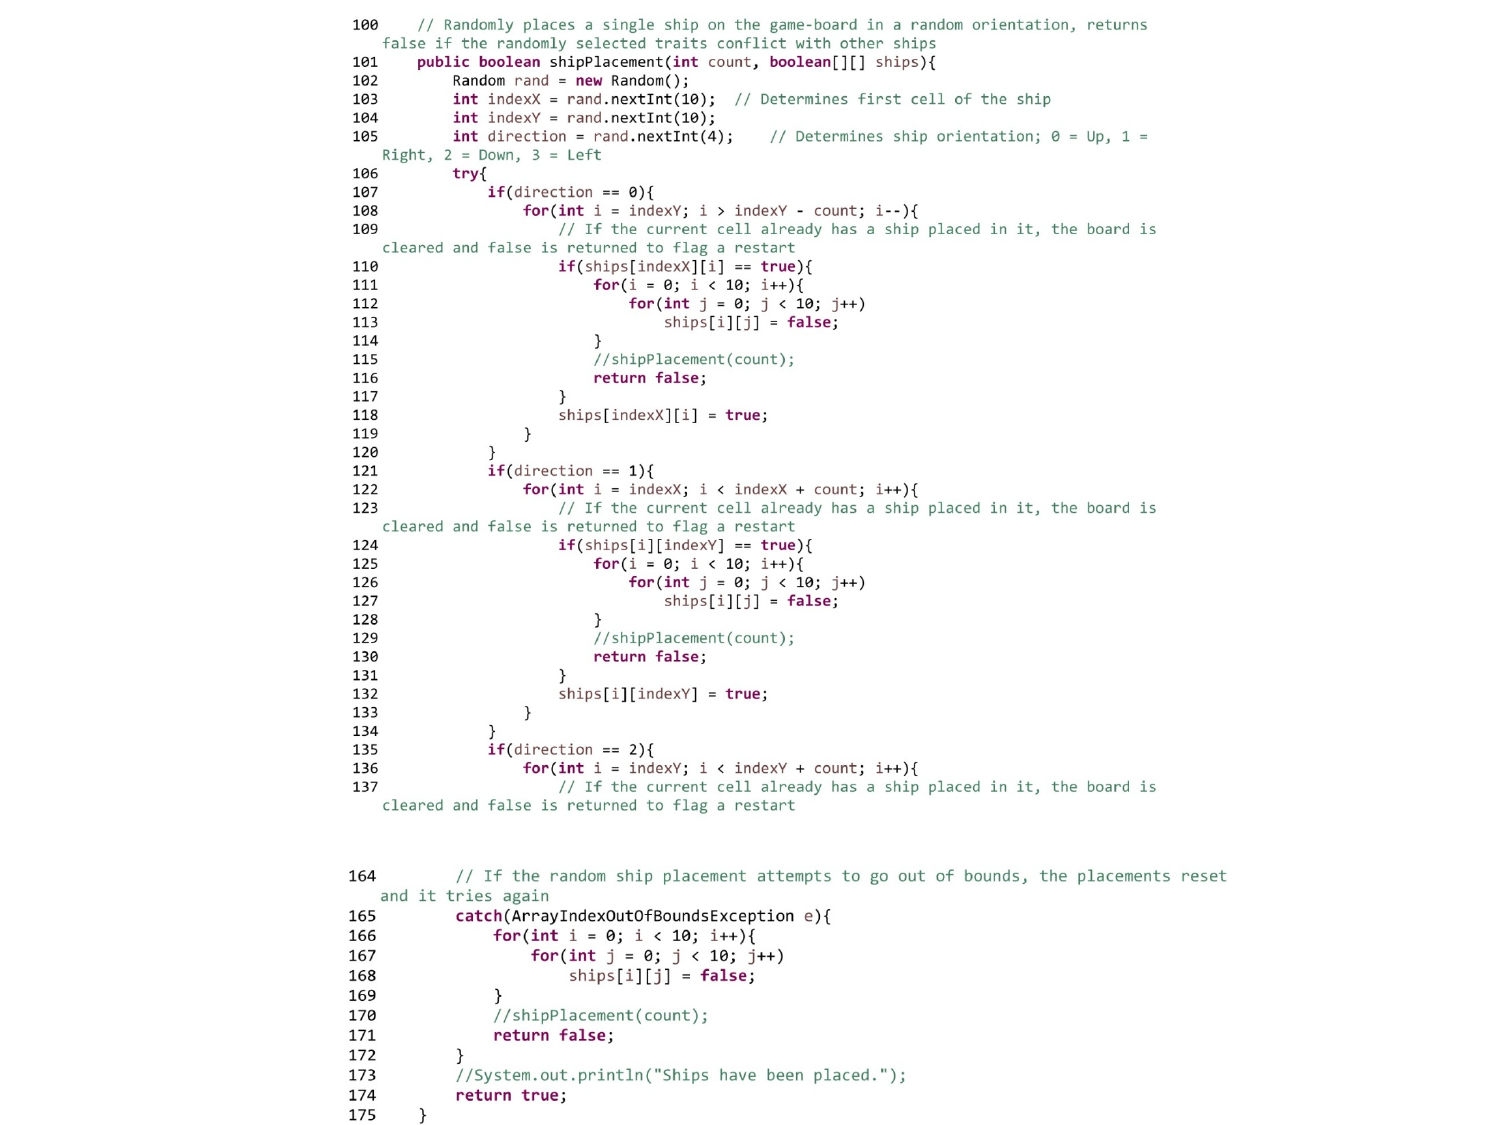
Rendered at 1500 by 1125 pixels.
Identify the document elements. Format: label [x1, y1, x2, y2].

list [237, 12, 1188, 823]
picture [224, 865, 1242, 1125]
